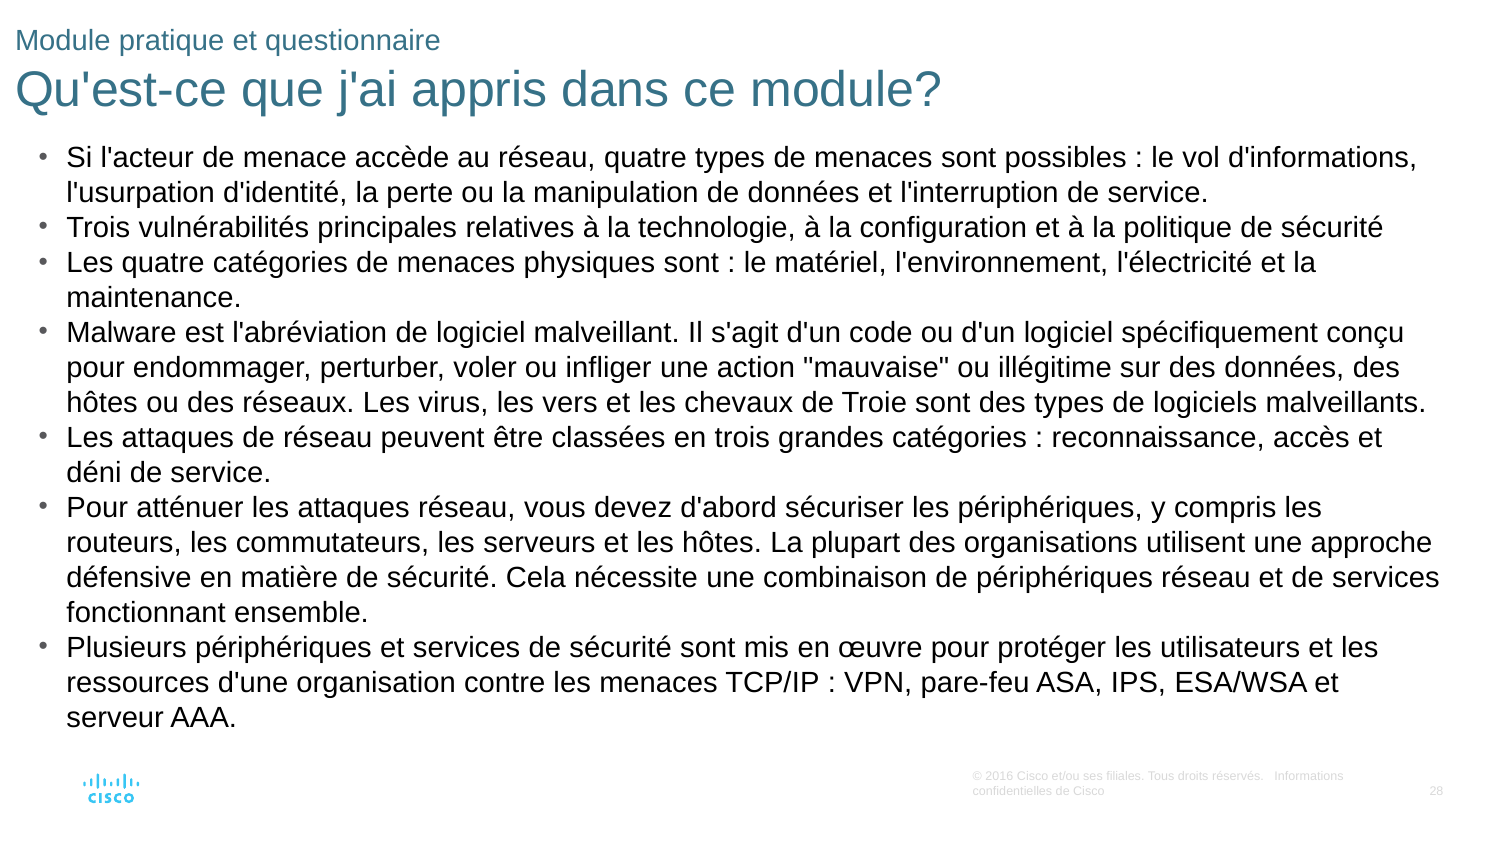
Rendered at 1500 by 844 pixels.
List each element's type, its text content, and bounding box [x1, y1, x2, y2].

title Module pratique et questionnaire Qu'est-ce que j'ai appris dans ce module? [0, 6, 1500, 131]
list Si l'acteur de menace accède au réseau, quatre types de menaces sont possibles : le vol d'informations, l'usurpation d'identité, la perte ou la manipulation de données et l'interruption de service. Trois vulnérabilités principales relatives à la technologie, à la configuration et à la politique de sécurité Les quatre catégories de menaces physiques sont : le matériel, l'environnement, l'électricité et la maintenance. Malware est l'abréviation de logiciel malveillant. Il s'agit d'un code ou d'un logiciel spécifiquement conçu pour endommager, perturber, voler ou infliger une action "mauvaise" ou illégitime sur des données, des hôtes ou des réseaux. Les virus, les vers et les chevaux de Troie sont des types de logiciels malveillants. Les attaques de réseau peuvent être classées en trois grandes catégories : reconnaissance, accès et déni de service. Pour atténuer les attaques réseau, vous devez d'abord sécuriser les périphériques, y compris les routeurs, les commutateurs, les serveurs et les hôtes. La plupart des organisations utilisent une approche défensive en matière de sécurité. Cela nécessite une combinaison de périphériques réseau et de services fonctionnant ensemble. Plusieurs périphériques et services de sécurité sont mis en œuvre pour protéger les utilisateurs et les ressources d'une organisation contre les menaces TCP/IP : VPN, pare-feu ASA, IPS, ESA/WSA et serveur AAA. [23, 131, 1476, 813]
